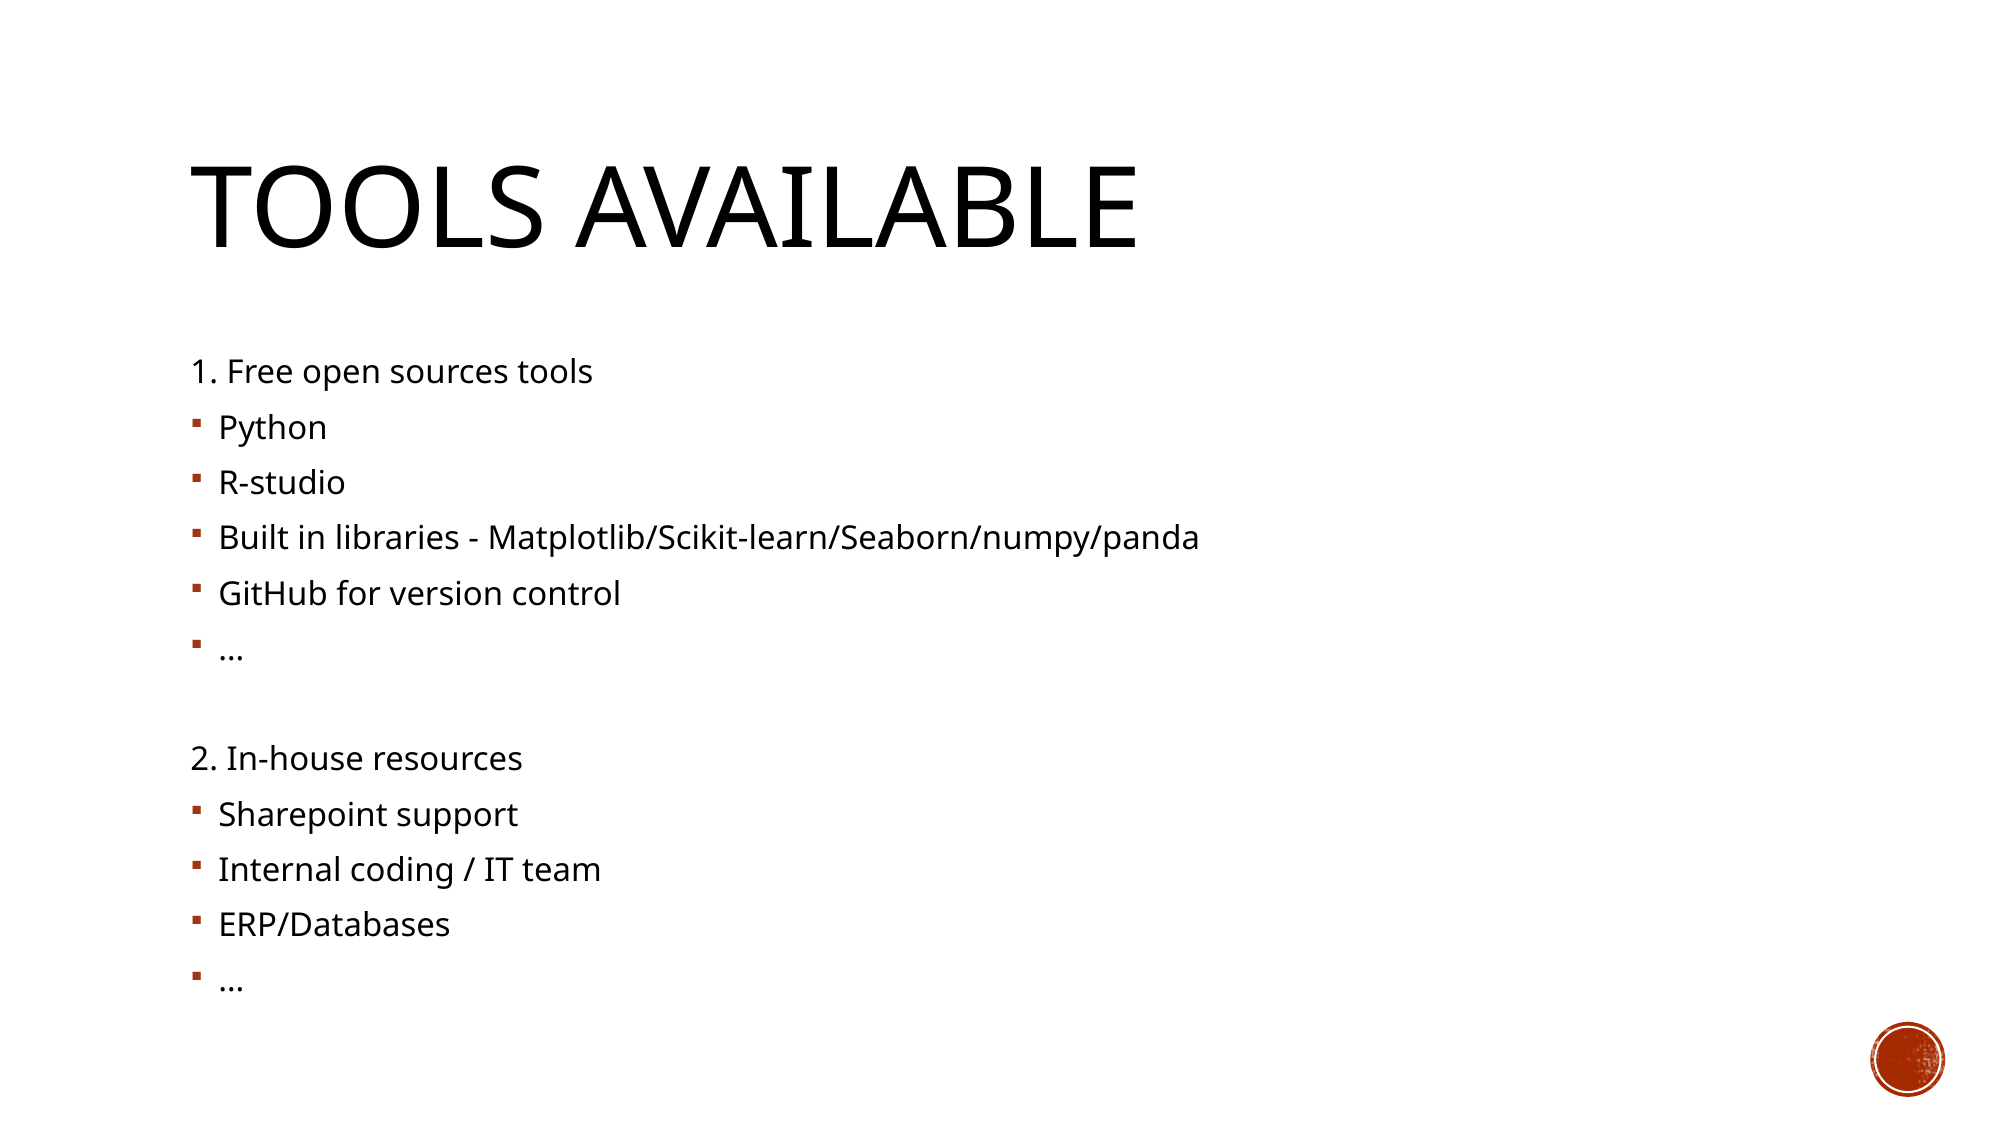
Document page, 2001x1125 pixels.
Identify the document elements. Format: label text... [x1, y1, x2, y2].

list 1. Free open sources tools Python R-studio Built in libraries - Matplotlib/Scikit-learn/Seaborn/numpy/panda GitHub for version control … 2. In-house resources Sharepoint support Internal coding / IT team ERP/Databases … [175, 348, 1826, 1013]
title Tools available [175, 79, 1826, 344]
